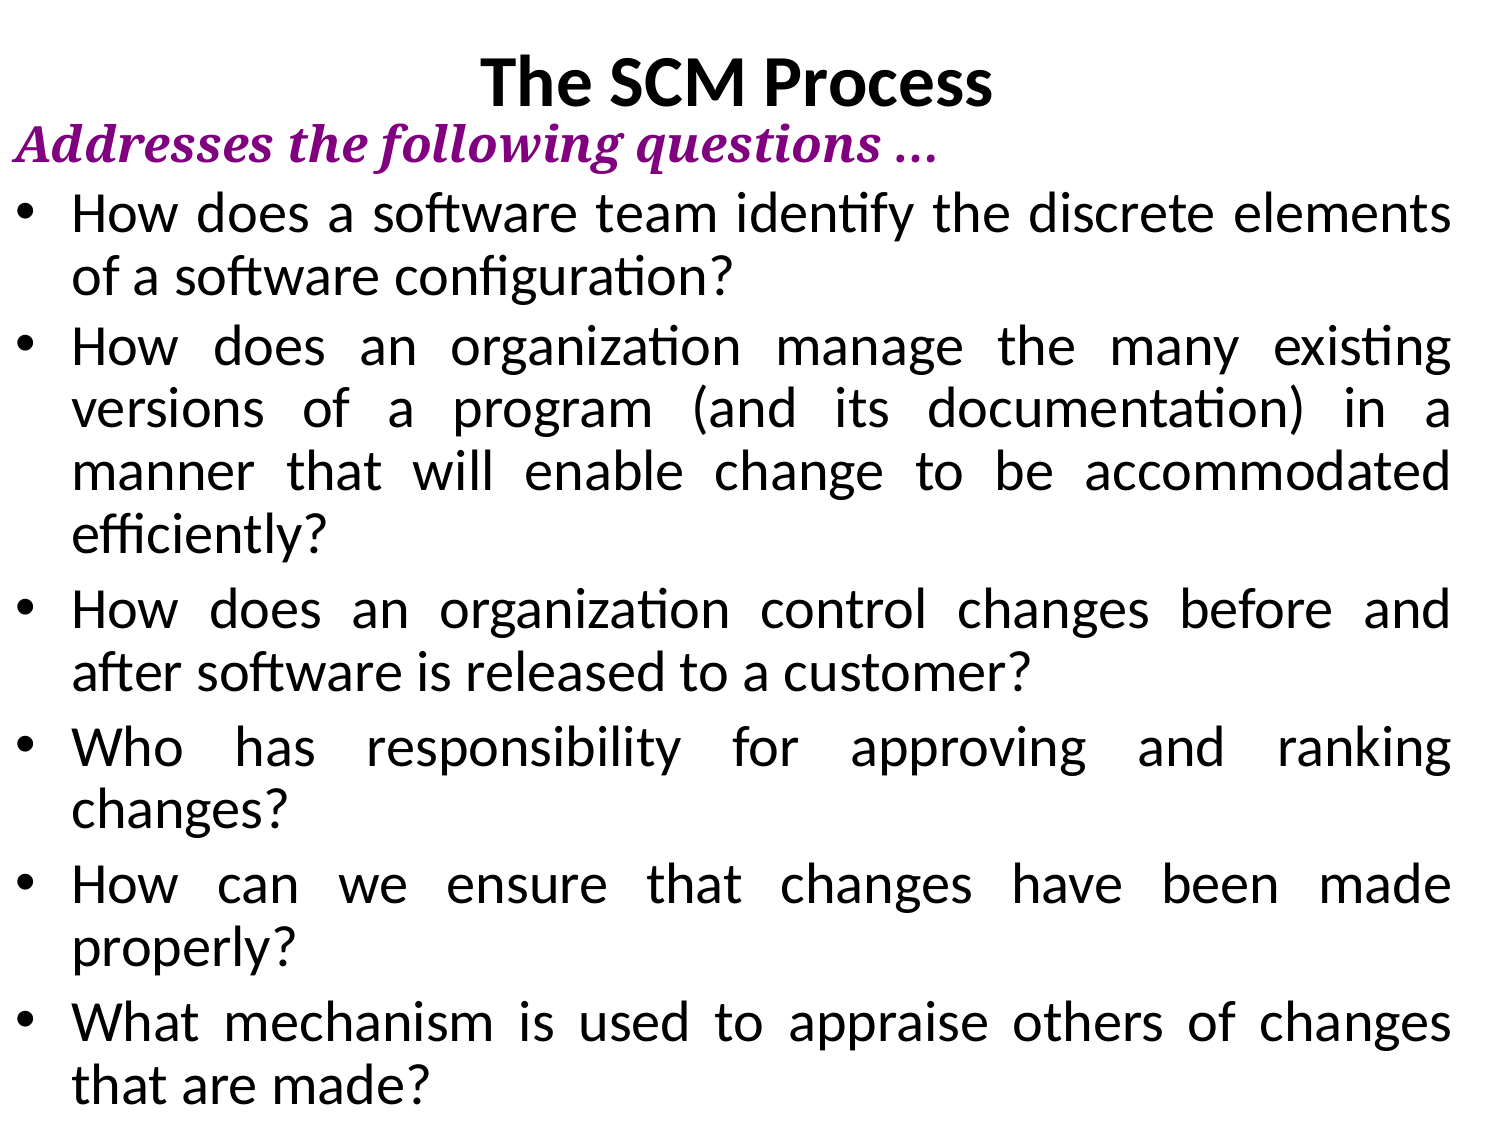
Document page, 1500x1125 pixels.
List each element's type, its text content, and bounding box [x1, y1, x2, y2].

title The SCM Process [187, 24, 1288, 129]
list How does a software team identify the discrete elements of a software configuration? How does an organization manage the many existing versions of a program (and its documentation) in a manner that will enable change to be accommodated efficiently? How does an organization control changes before and after software is released to a customer? Who has responsibility for approving and ranking changes? How can we ensure that changes have been made properly? What mechanism is used to appraise others of changes that are made? [0, 174, 1468, 1100]
text_box Addresses the following questions … [0, 112, 956, 182]
